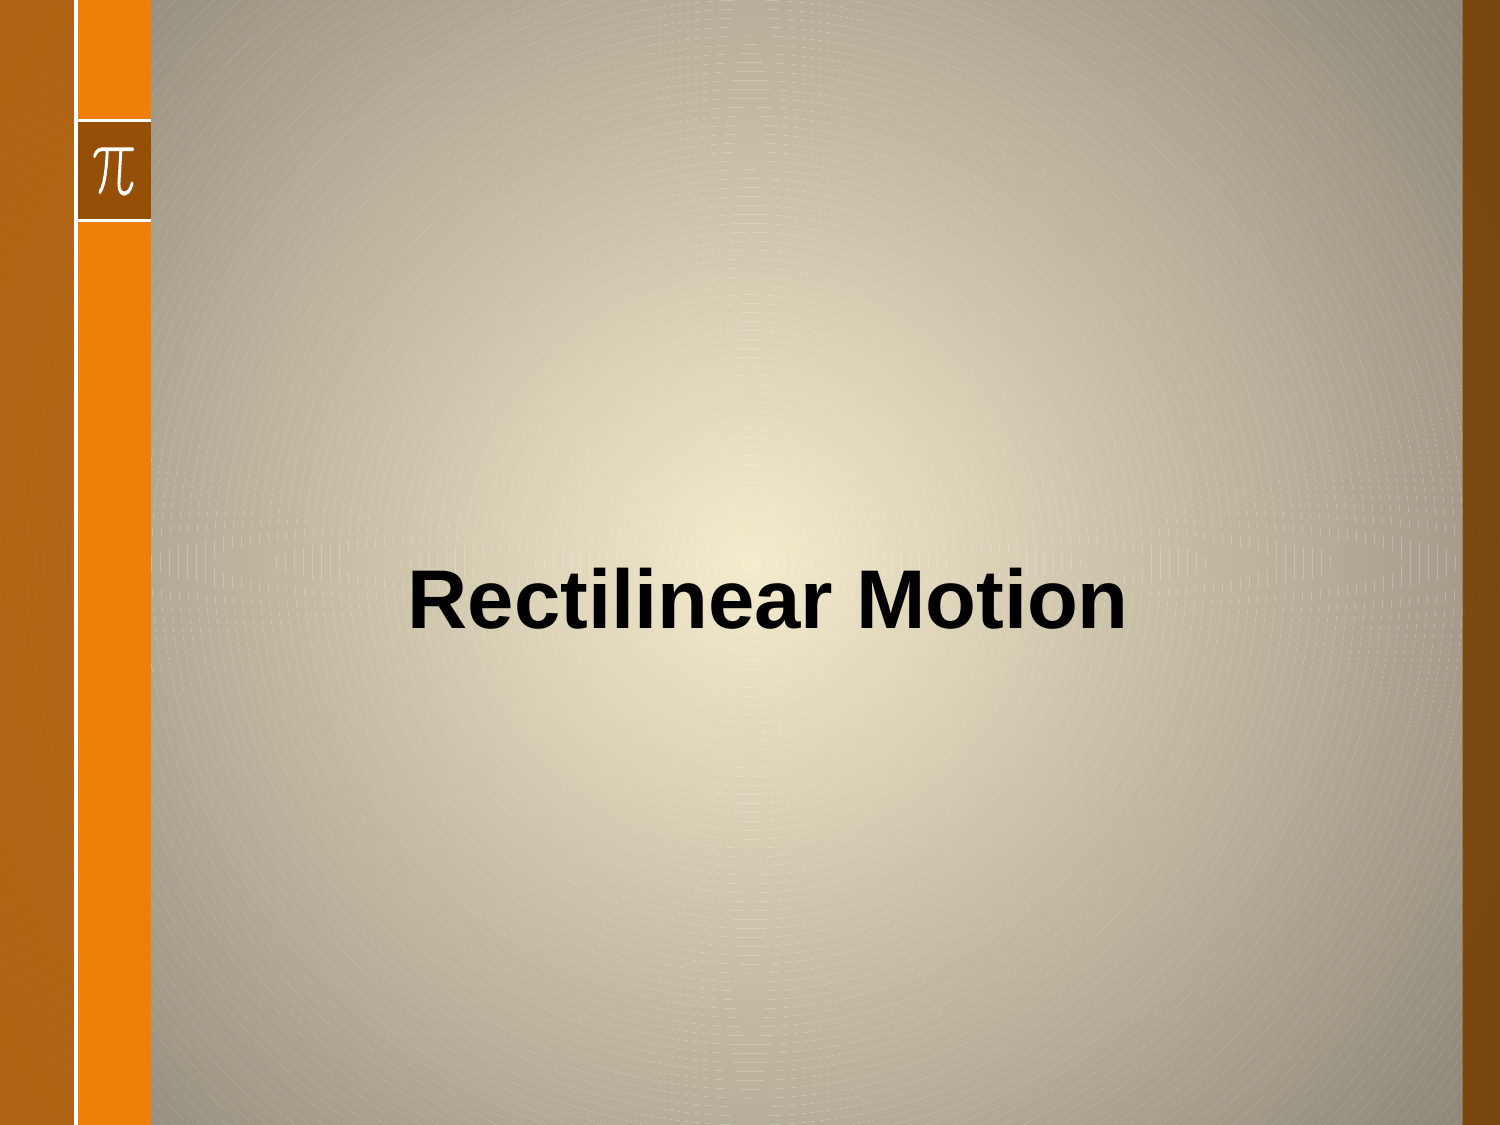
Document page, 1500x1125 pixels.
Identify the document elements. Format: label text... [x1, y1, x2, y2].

text_box Rectilinear Motion [131, 537, 1407, 688]
